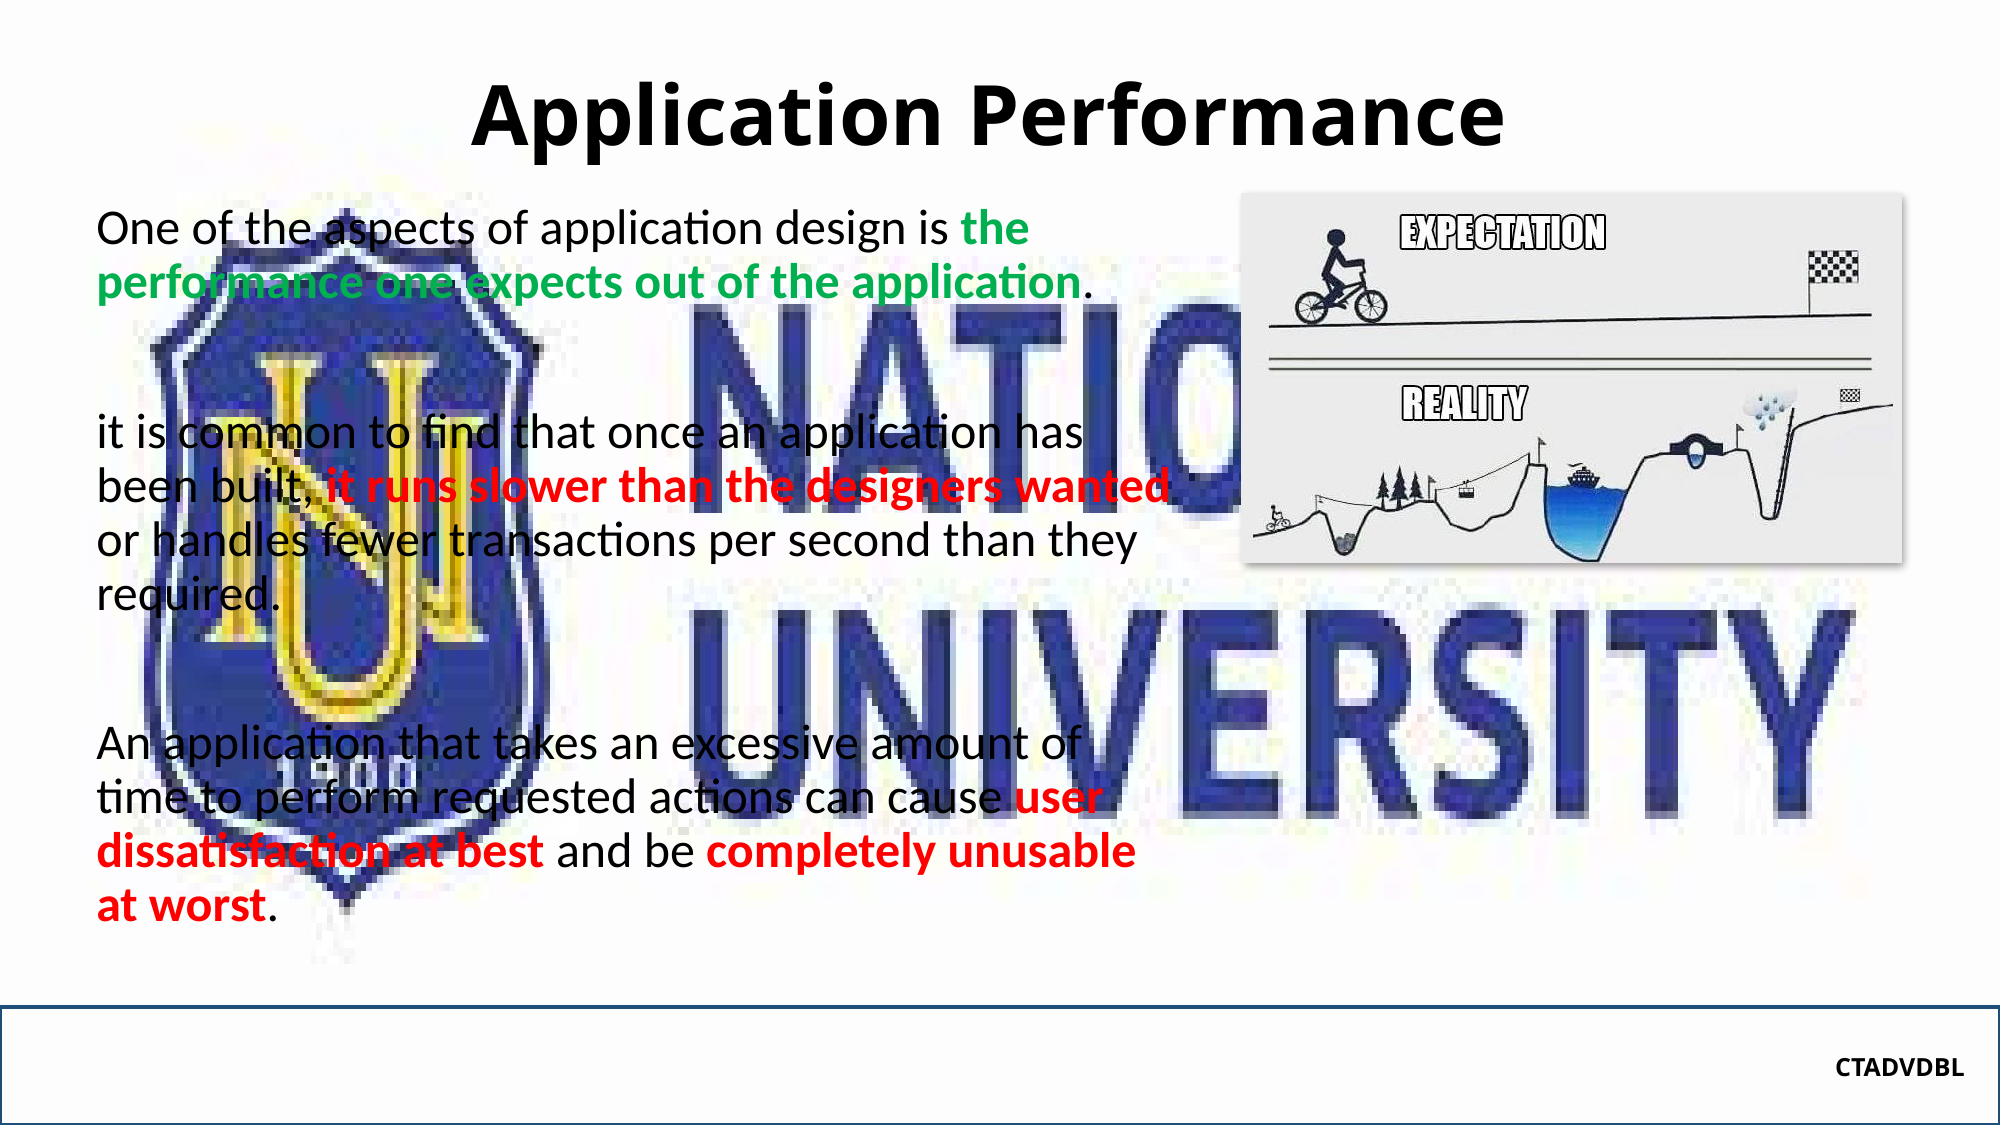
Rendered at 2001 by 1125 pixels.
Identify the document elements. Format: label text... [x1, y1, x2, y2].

title Application Performance [249, 31, 1750, 172]
picture [0, 0, 2000, 1007]
footer CTADVDBL [0, 1007, 2000, 1125]
subtitle One of the aspects of application design is the performance one expects out of the application. it is common to find that once an application has been built, it runs slower than the designers wanted or handles fewer transactions per second than they required. An application that takes an excessive amount of time to perform requested actions can cause user dissatisfaction at best and be completely unusable at worst. [81, 193, 1192, 922]
